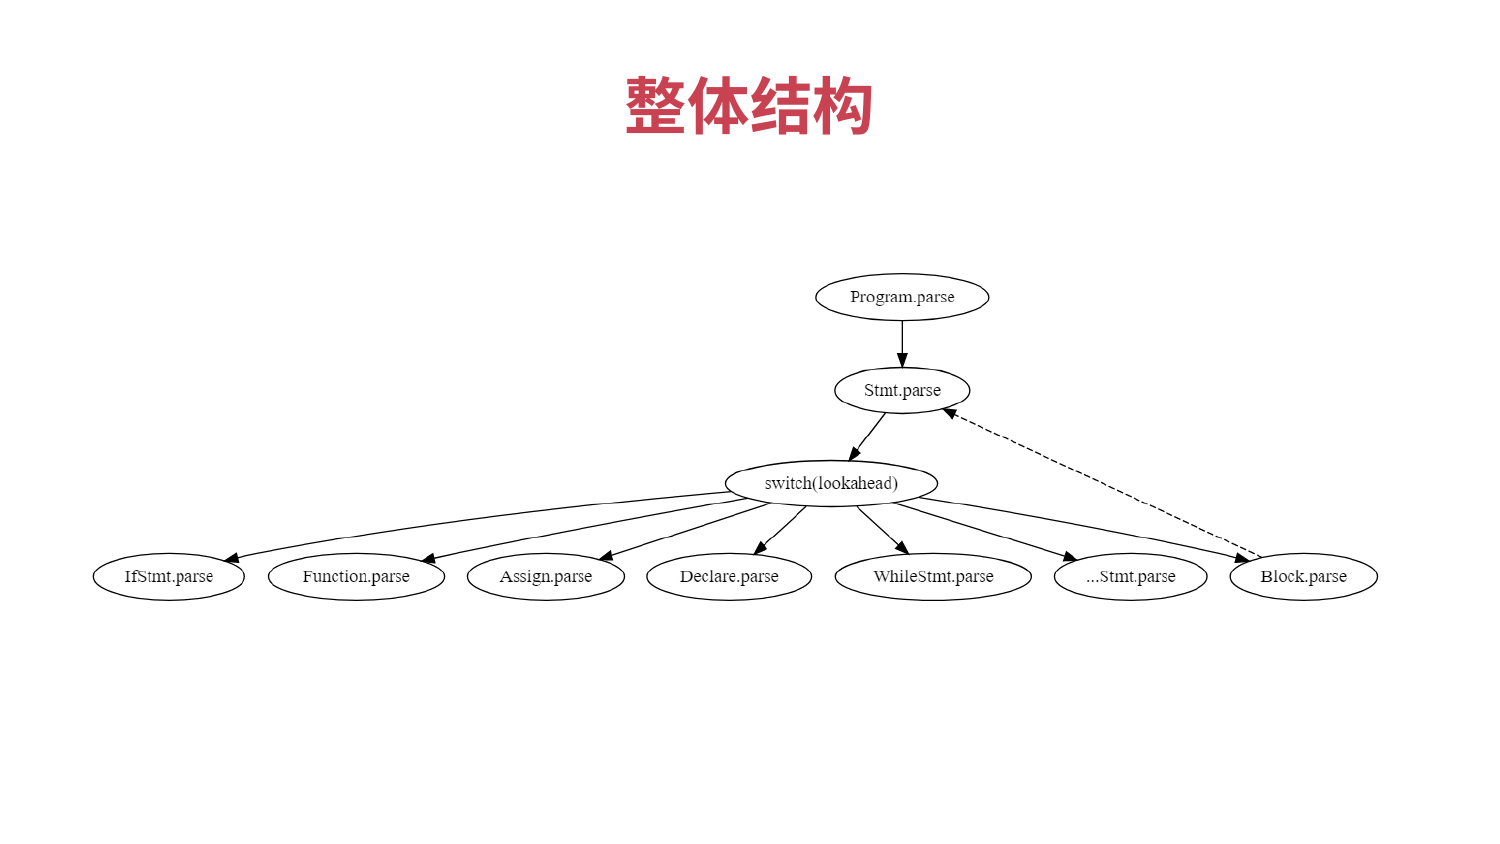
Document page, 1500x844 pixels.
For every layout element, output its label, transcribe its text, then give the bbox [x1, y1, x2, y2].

title 整体结构 [74, 33, 1426, 175]
picture [88, 268, 1382, 605]
